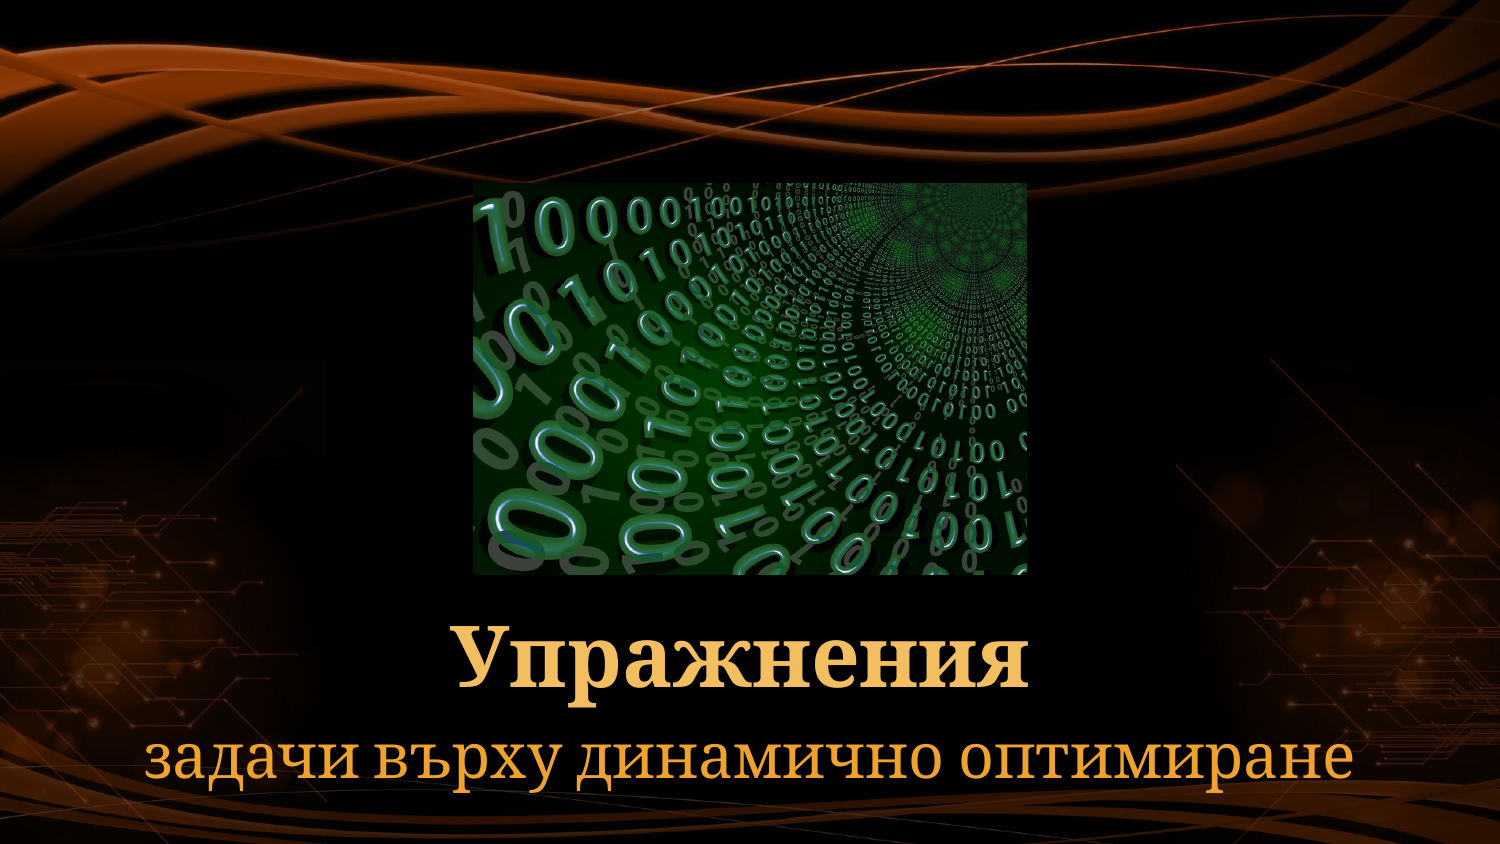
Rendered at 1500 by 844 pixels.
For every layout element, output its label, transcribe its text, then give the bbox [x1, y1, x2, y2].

picture [0, 0, 1500, 844]
title Упражнения [112, 609, 1388, 708]
list задачи върху динамично оптимиране [112, 708, 1388, 797]
